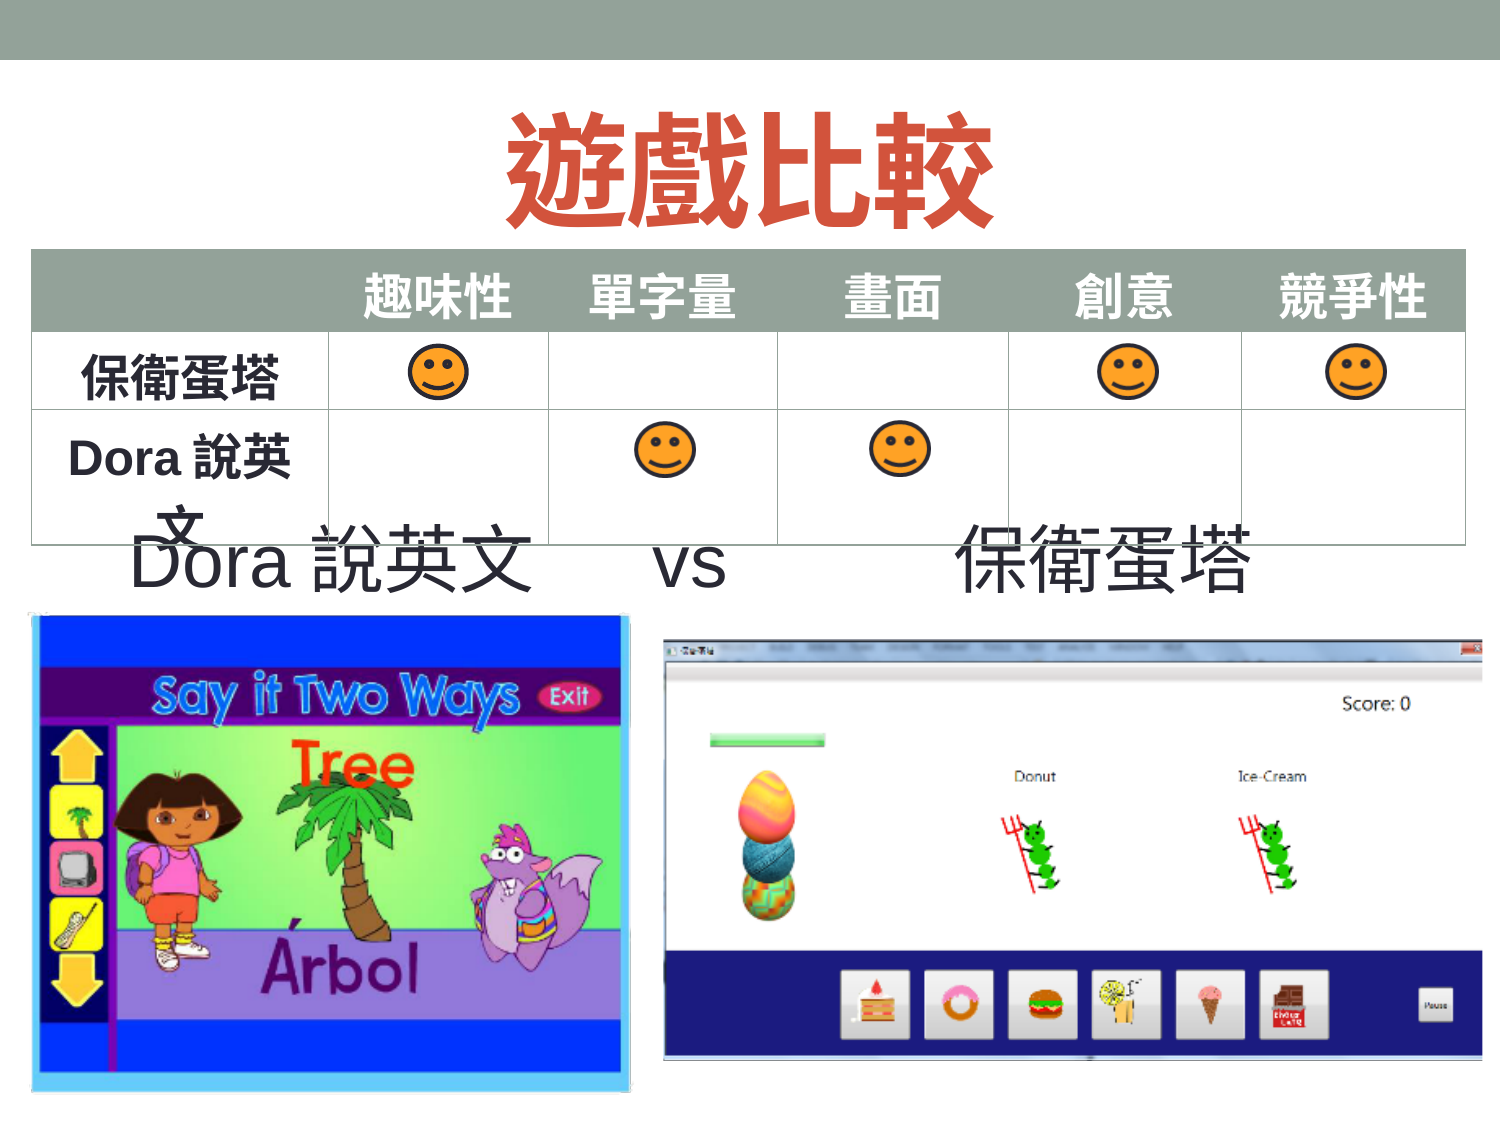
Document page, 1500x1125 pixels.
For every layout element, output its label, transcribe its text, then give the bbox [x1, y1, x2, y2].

table_cell Dora說英文 [32, 410, 328, 544]
picture [663, 638, 1483, 1061]
picture [1097, 343, 1159, 400]
table_cell [549, 332, 777, 409]
text_box [407, 343, 469, 401]
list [26, 610, 635, 1095]
table_cell [329, 332, 548, 409]
picture [1324, 343, 1387, 400]
table_header 創意 [1009, 251, 1241, 331]
table_header [32, 251, 328, 331]
text_box Dora說英文 vs 保衛蛋塔 [113, 504, 1483, 610]
table_cell [1242, 410, 1465, 544]
table_header 單字量 [548, 251, 778, 331]
table_cell [778, 410, 1008, 544]
table_cell 保衛蛋塔 [32, 332, 328, 409]
table_header 競爭性 [1241, 251, 1465, 331]
table_header 趣味性 [328, 251, 548, 331]
picture [634, 421, 696, 478]
table_cell [329, 410, 548, 544]
table_cell [549, 410, 777, 544]
table_header 畫面 [778, 251, 1009, 331]
title 遊戲比較 [0, 87, 1500, 250]
table_cell [1242, 332, 1465, 409]
table_cell [1009, 332, 1241, 409]
table_cell [1009, 410, 1241, 544]
picture [868, 420, 931, 478]
table_cell [778, 332, 1008, 409]
